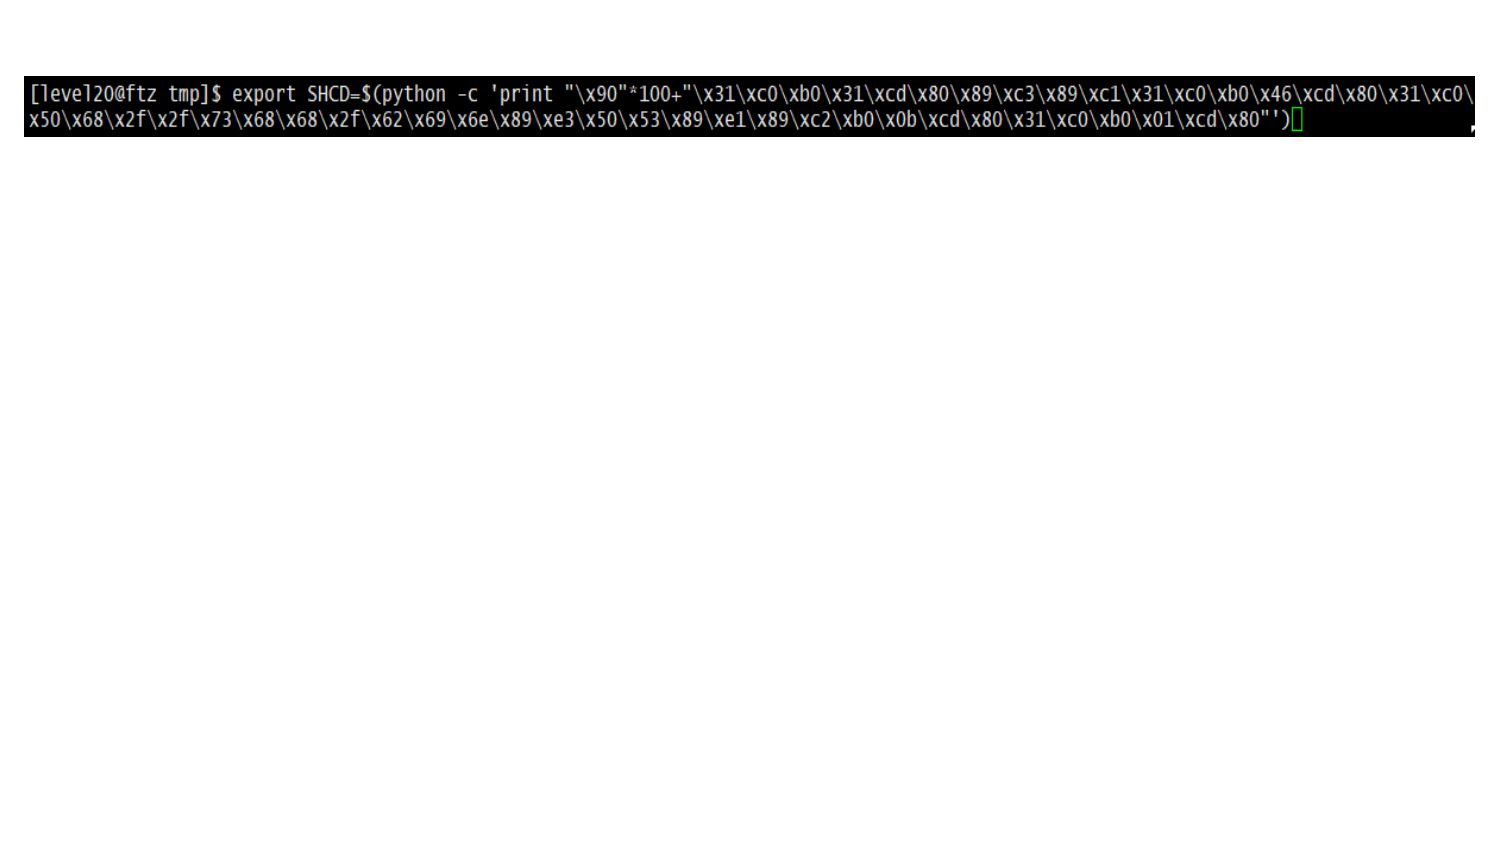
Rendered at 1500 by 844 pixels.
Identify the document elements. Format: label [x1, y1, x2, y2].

picture [24, 76, 1476, 137]
